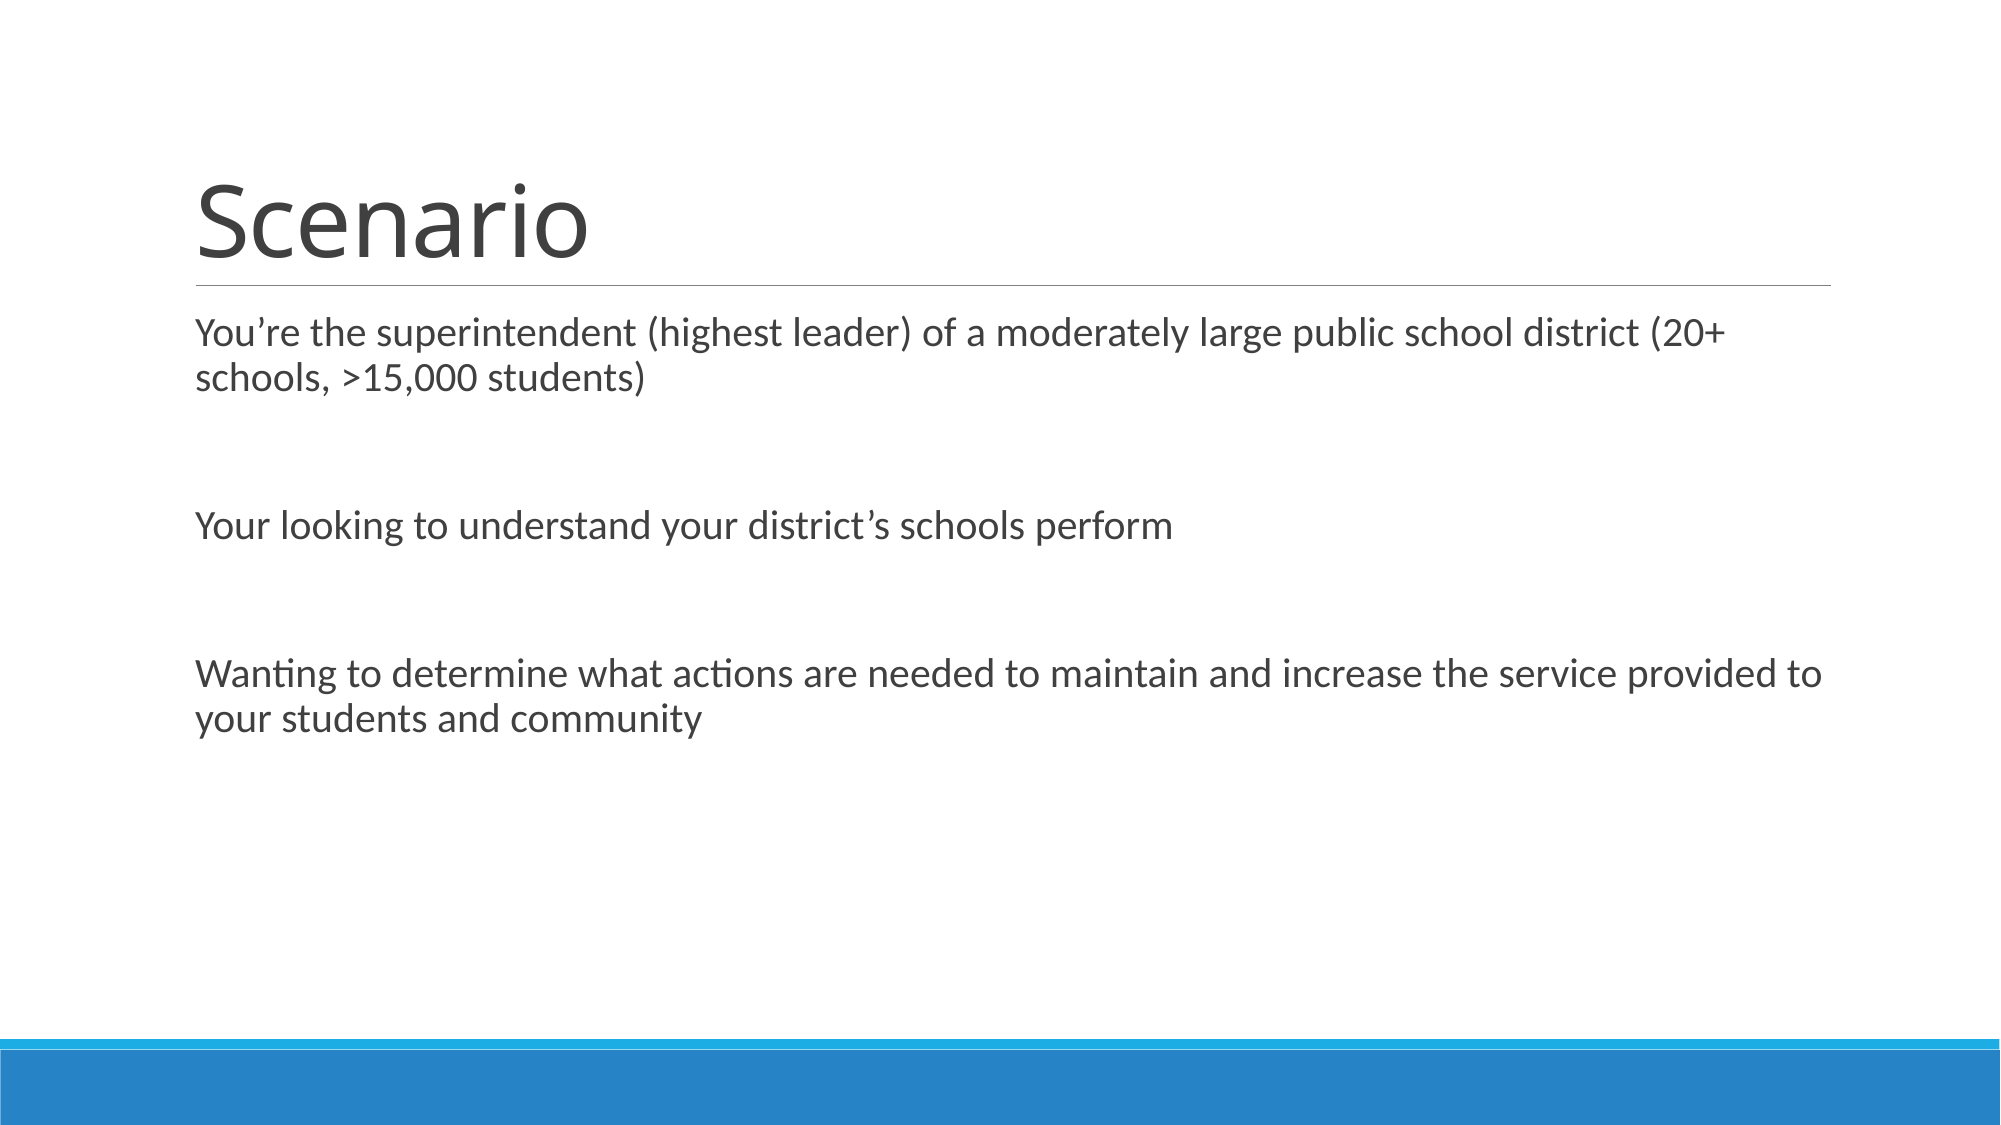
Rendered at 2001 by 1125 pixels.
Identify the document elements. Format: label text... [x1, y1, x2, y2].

list You’re the superintendent (highest leader) of a moderately large public school district (20+ schools, >15,000 students) Your looking to understand your district’s schools perform Wanting to determine what actions are needed to maintain and increase the service provided to your students and community [180, 302, 1830, 963]
title Scenario [180, 47, 1830, 285]
